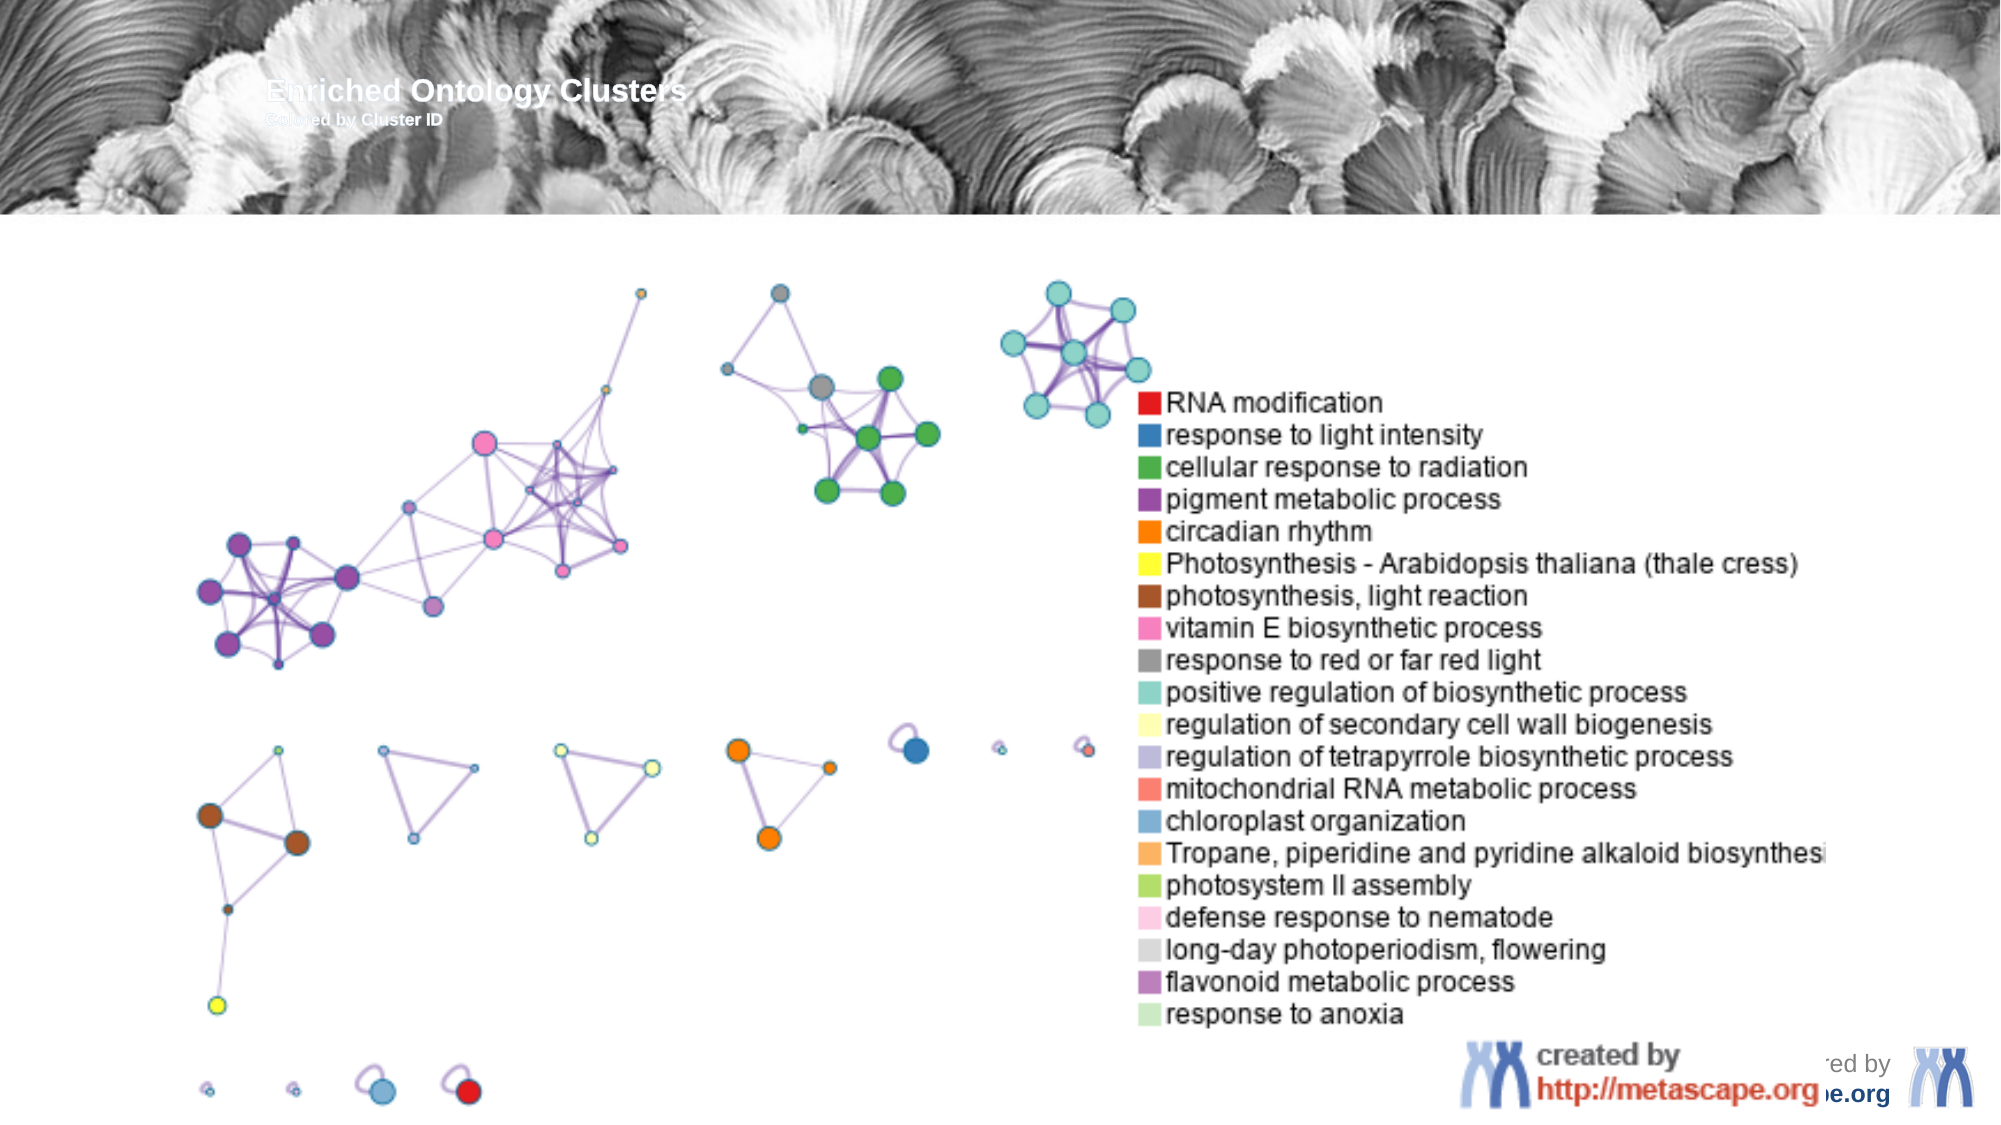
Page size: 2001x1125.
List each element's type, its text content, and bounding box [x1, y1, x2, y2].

title Enriched Ontology Clusters Colored by Cluster ID [249, 61, 1600, 137]
picture [0, 0, 2001, 1125]
